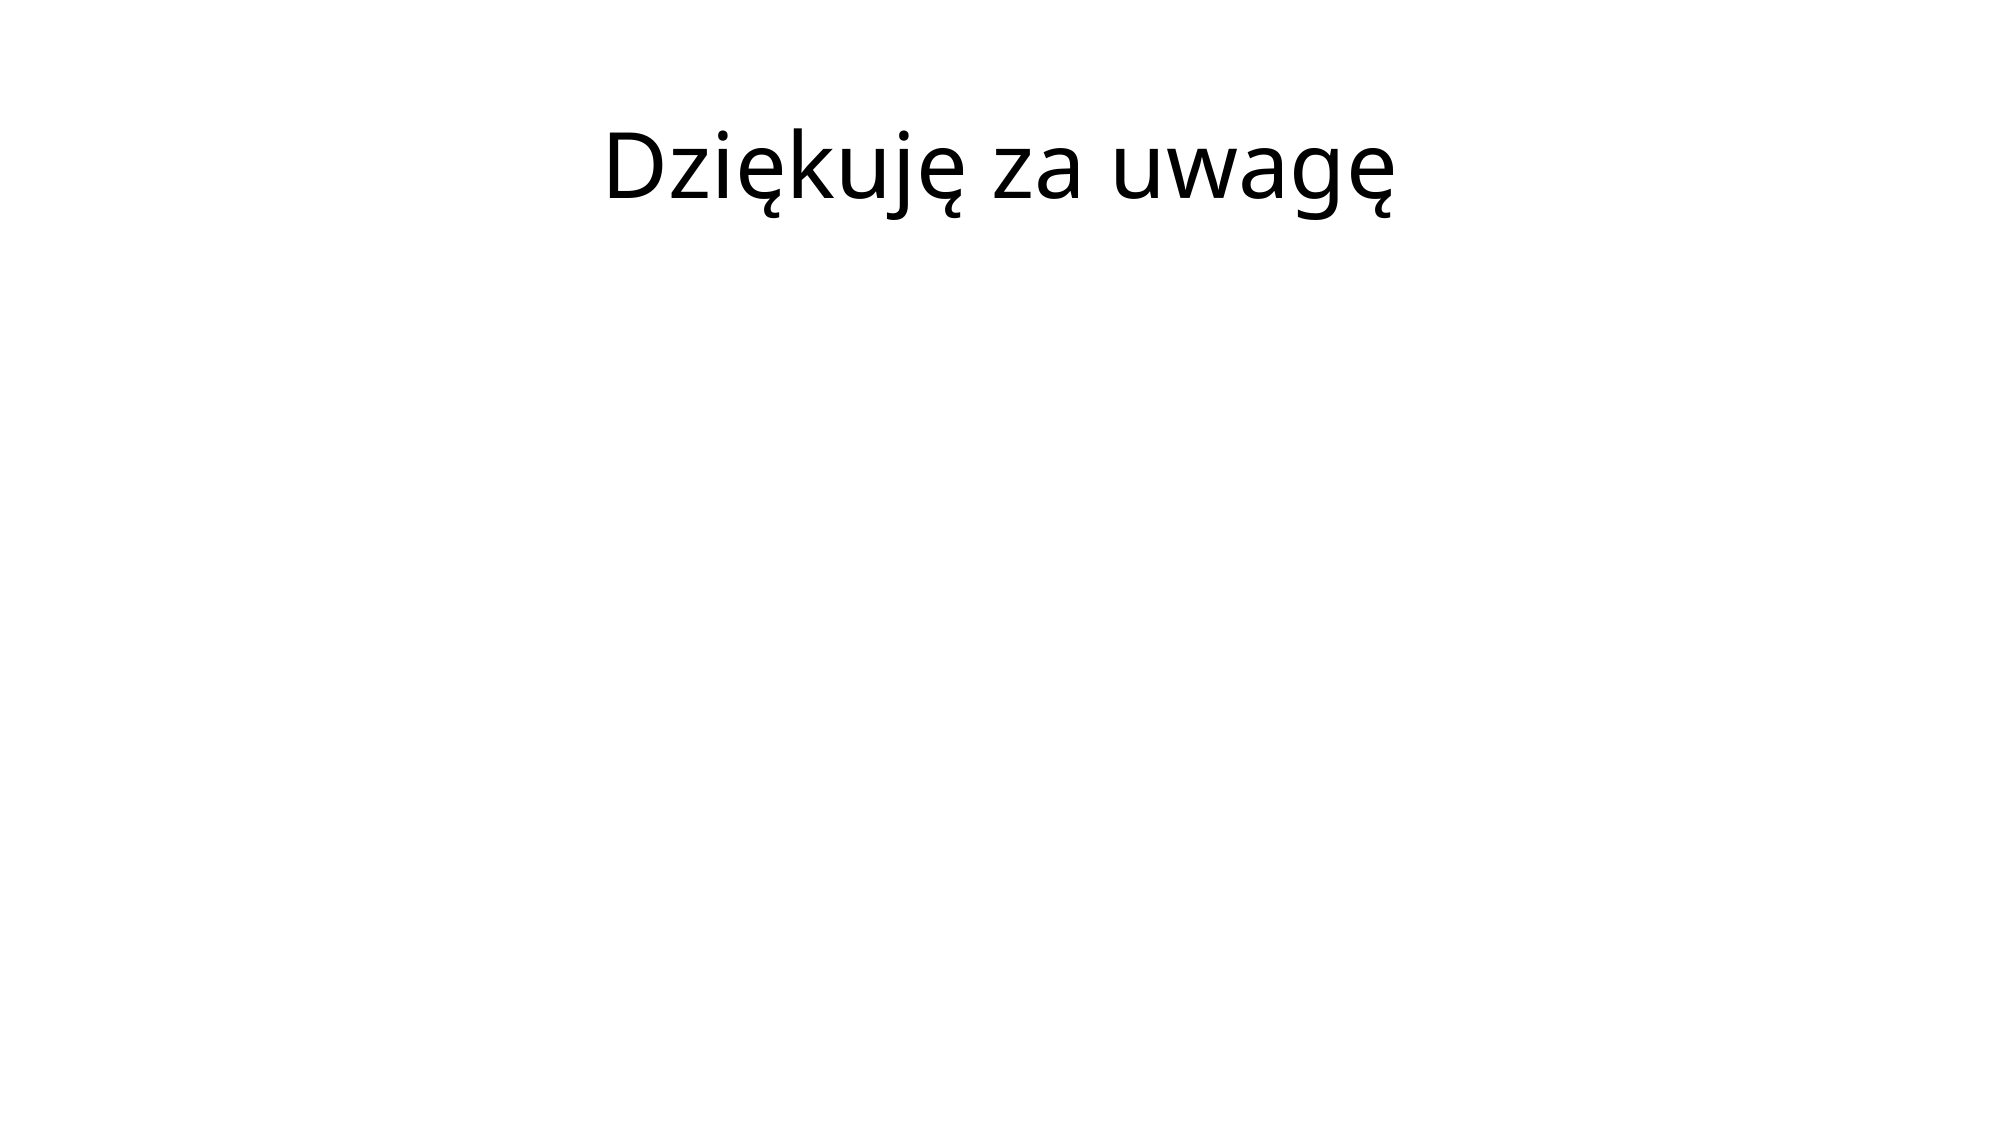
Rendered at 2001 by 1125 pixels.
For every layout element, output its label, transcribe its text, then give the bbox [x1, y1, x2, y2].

title Dziękuję za uwagę [137, 59, 1863, 278]
